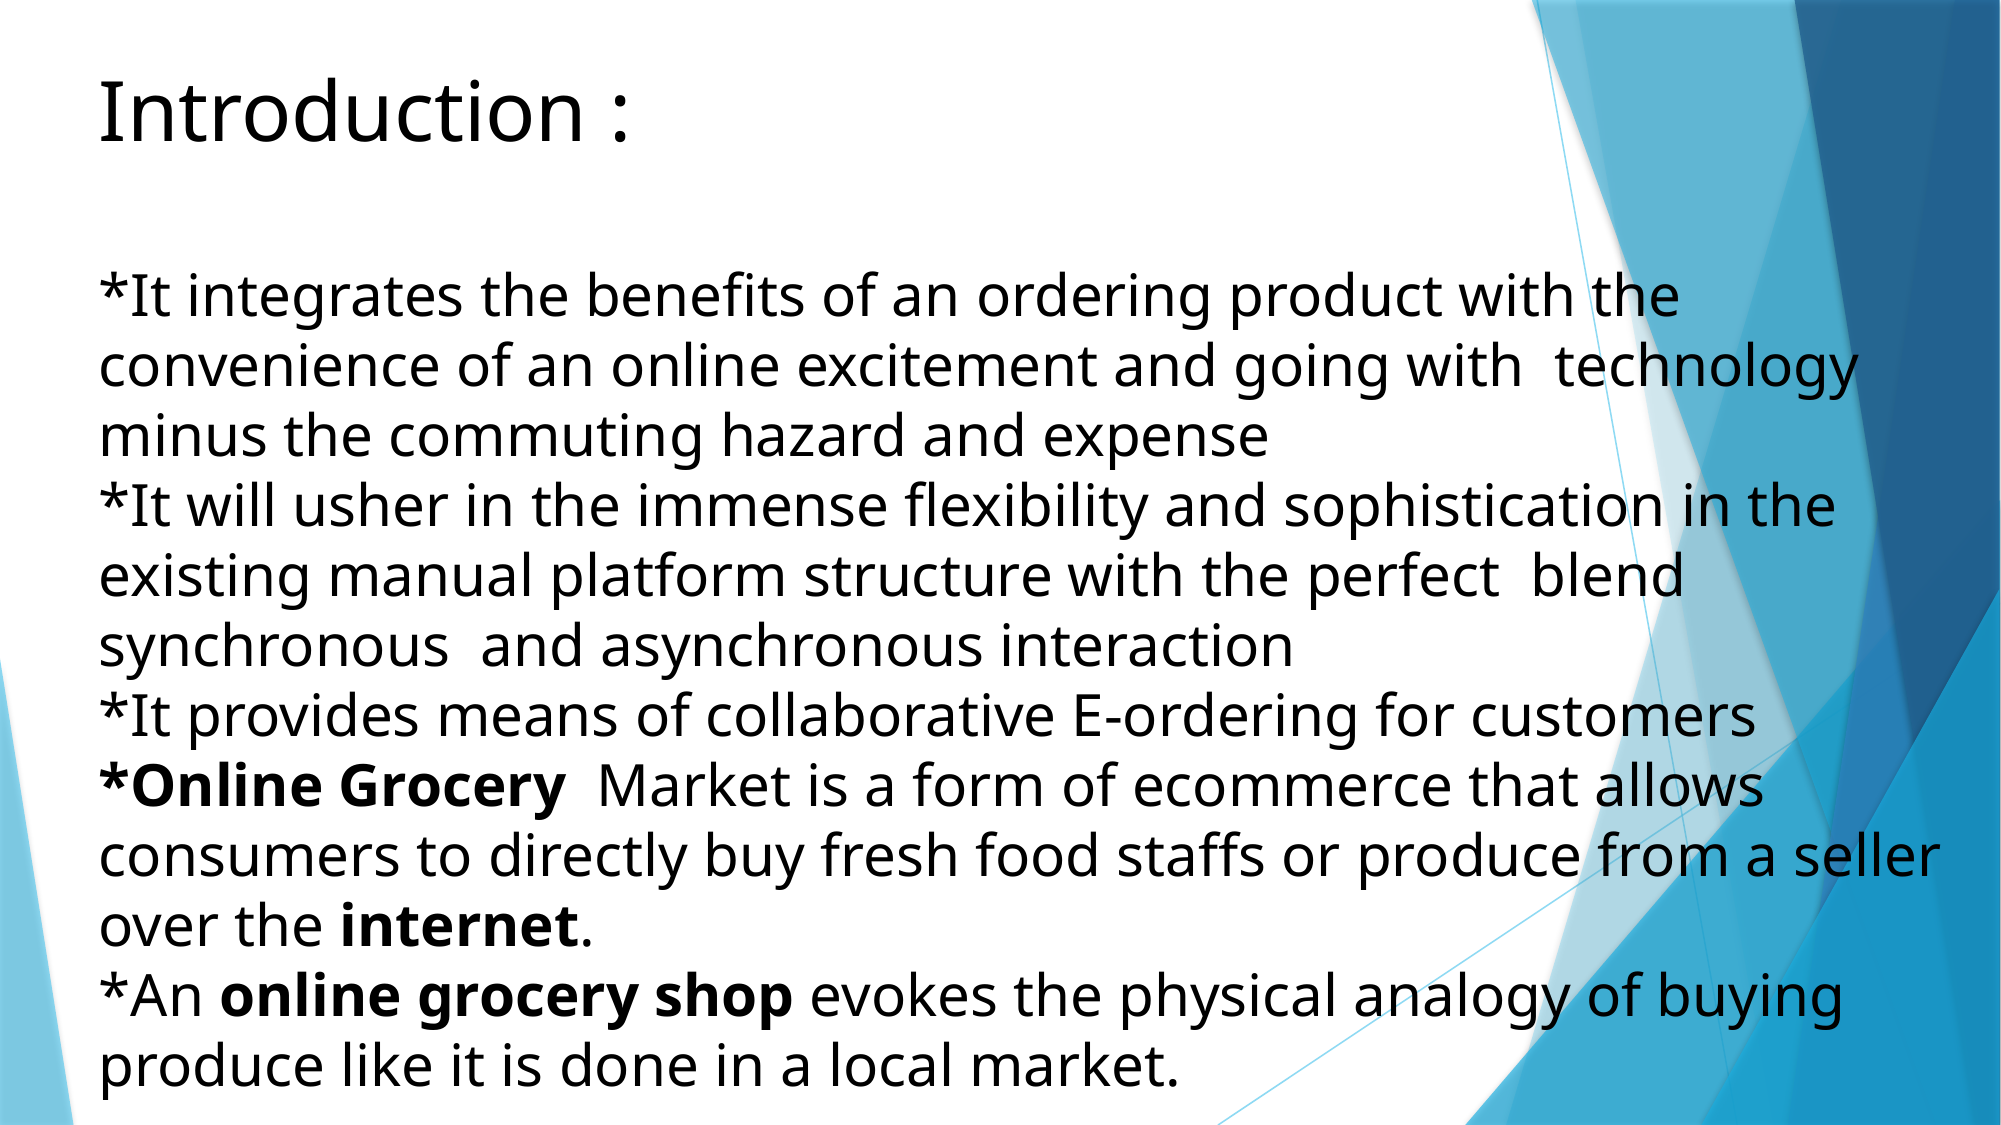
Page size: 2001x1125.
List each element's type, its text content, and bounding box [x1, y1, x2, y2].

text_box Introduction : *It integrates the benefits of an ordering product with the convenience of an online excitement and going with technology minus the commuting hazard and expense *It will usher in the immense flexibility and sophistication in the existing manual platform structure with the perfect blend synchronous and asynchronous interaction *It provides means of collaborative E-ordering for customers *Online Grocery Market is a form of ecommerce that allows consumers to directly buy fresh food staffs or produce from a seller over the internet. *An online grocery shop evokes the physical analogy of buying produce like it is done in a local market. [84, 50, 1986, 1125]
